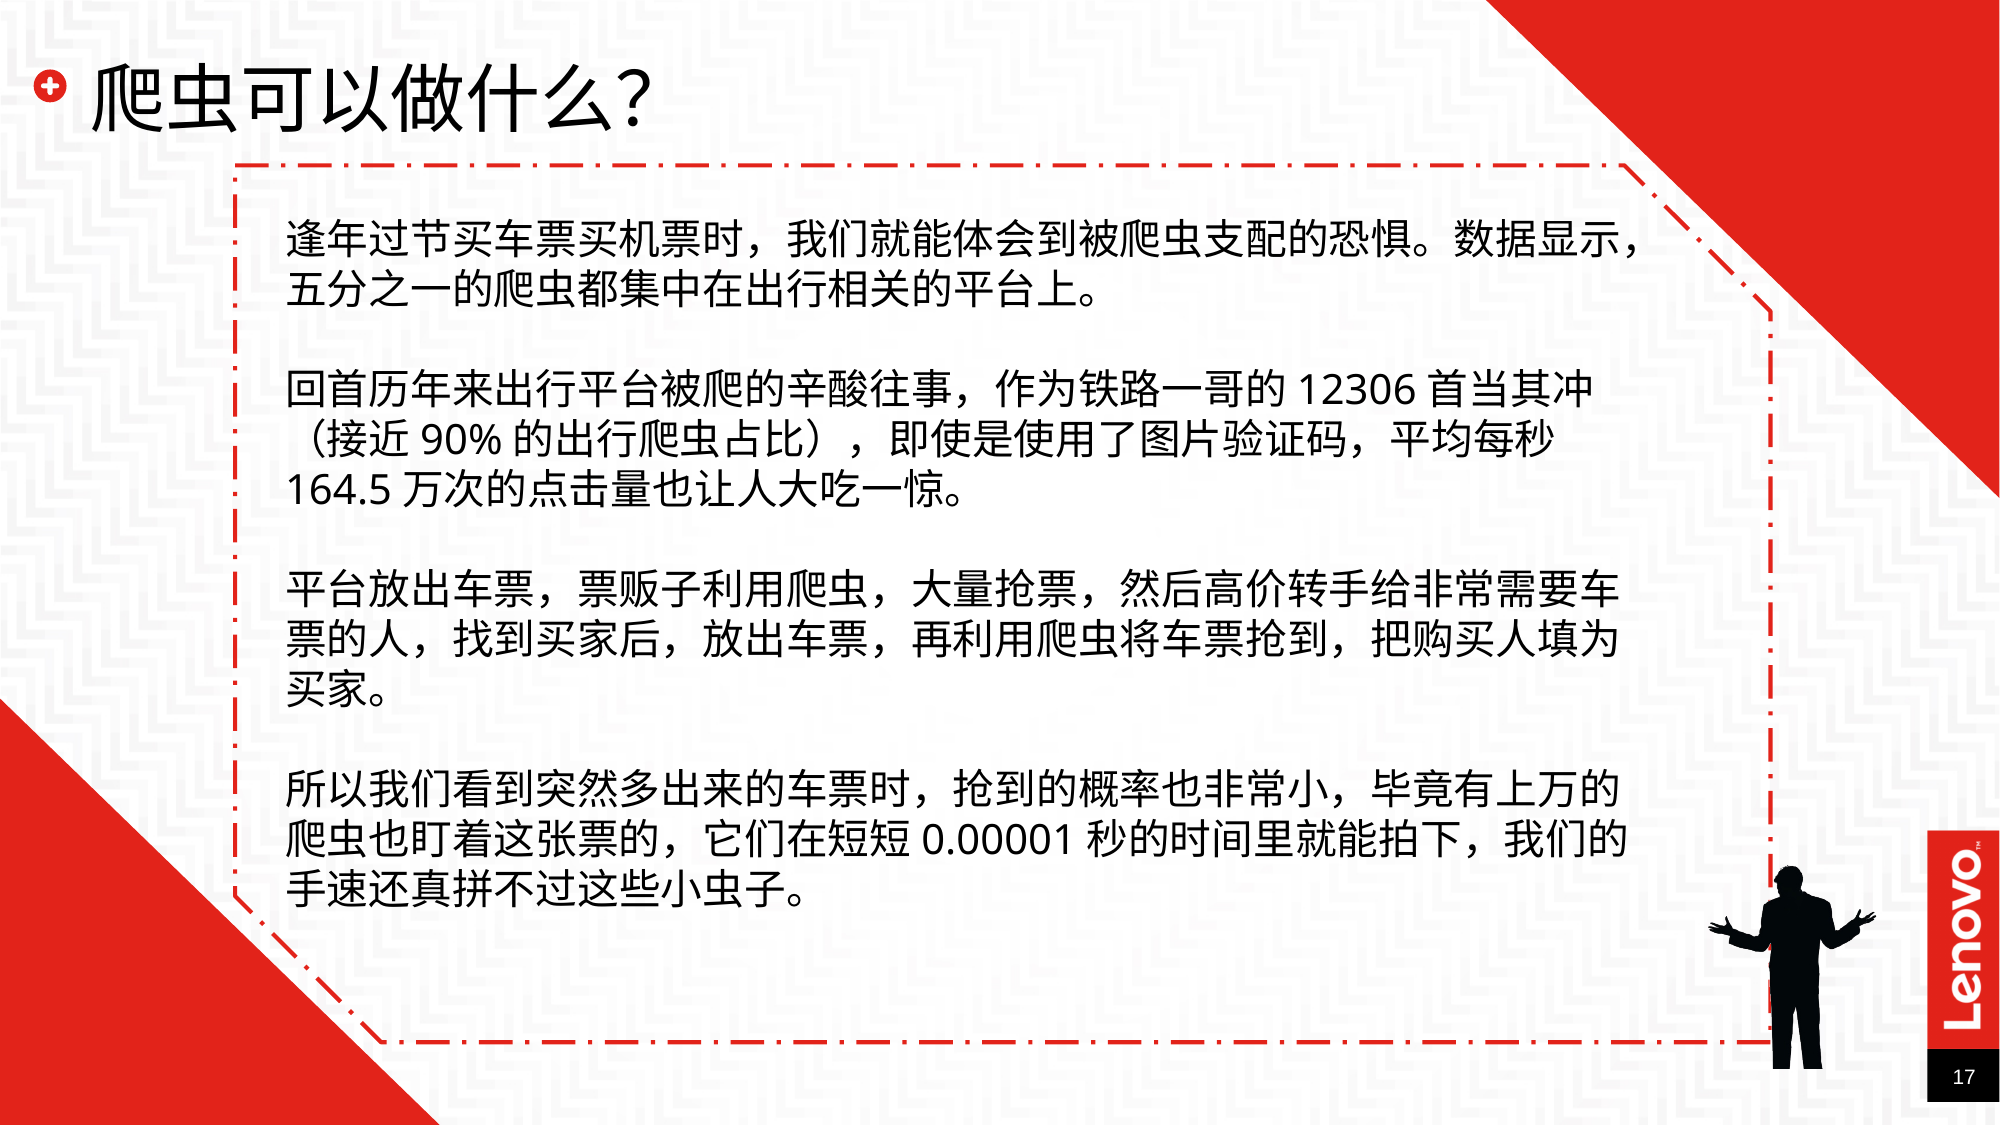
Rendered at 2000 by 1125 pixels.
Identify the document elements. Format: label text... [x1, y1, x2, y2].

text_box [1676, 213, 1773, 857]
text_box [1482, 0, 2000, 502]
text_box [0, 695, 443, 1125]
text_box 逢年过节买车票买机票时，我们就能体会到被爬虫支配的恐惧。数据显示，五分之一的爬虫都集中在出行相关的平台上。 回首历年来出行平台被爬的辛酸往事，作为铁路一哥的12306首当其冲（接近90%的出行爬虫占比），即使是使用了图片验证码，平均每秒164.5万次的点击量也让人大吃一惊。 平台放出车票，票贩子利用爬虫，大量抢票，然后高价转手给非常需要车票的人，找到买家后，放出车票，再利用爬虫将车票抢到，把购买人填为买家。 所以我们看到突然多出来的车票时，抢到的概率也非常小，毕竟有上万的爬虫也盯着这张票的，它们在短短0.00001秒的时间里就能拍下，我们的手速还真拼不过这些小虫子。 [270, 205, 1676, 921]
picture [1928, 831, 2000, 1049]
picture [0, 0, 2000, 1125]
text_box [233, 163, 1670, 1045]
title 爬虫可以做什么？ [90, 45, 1616, 131]
